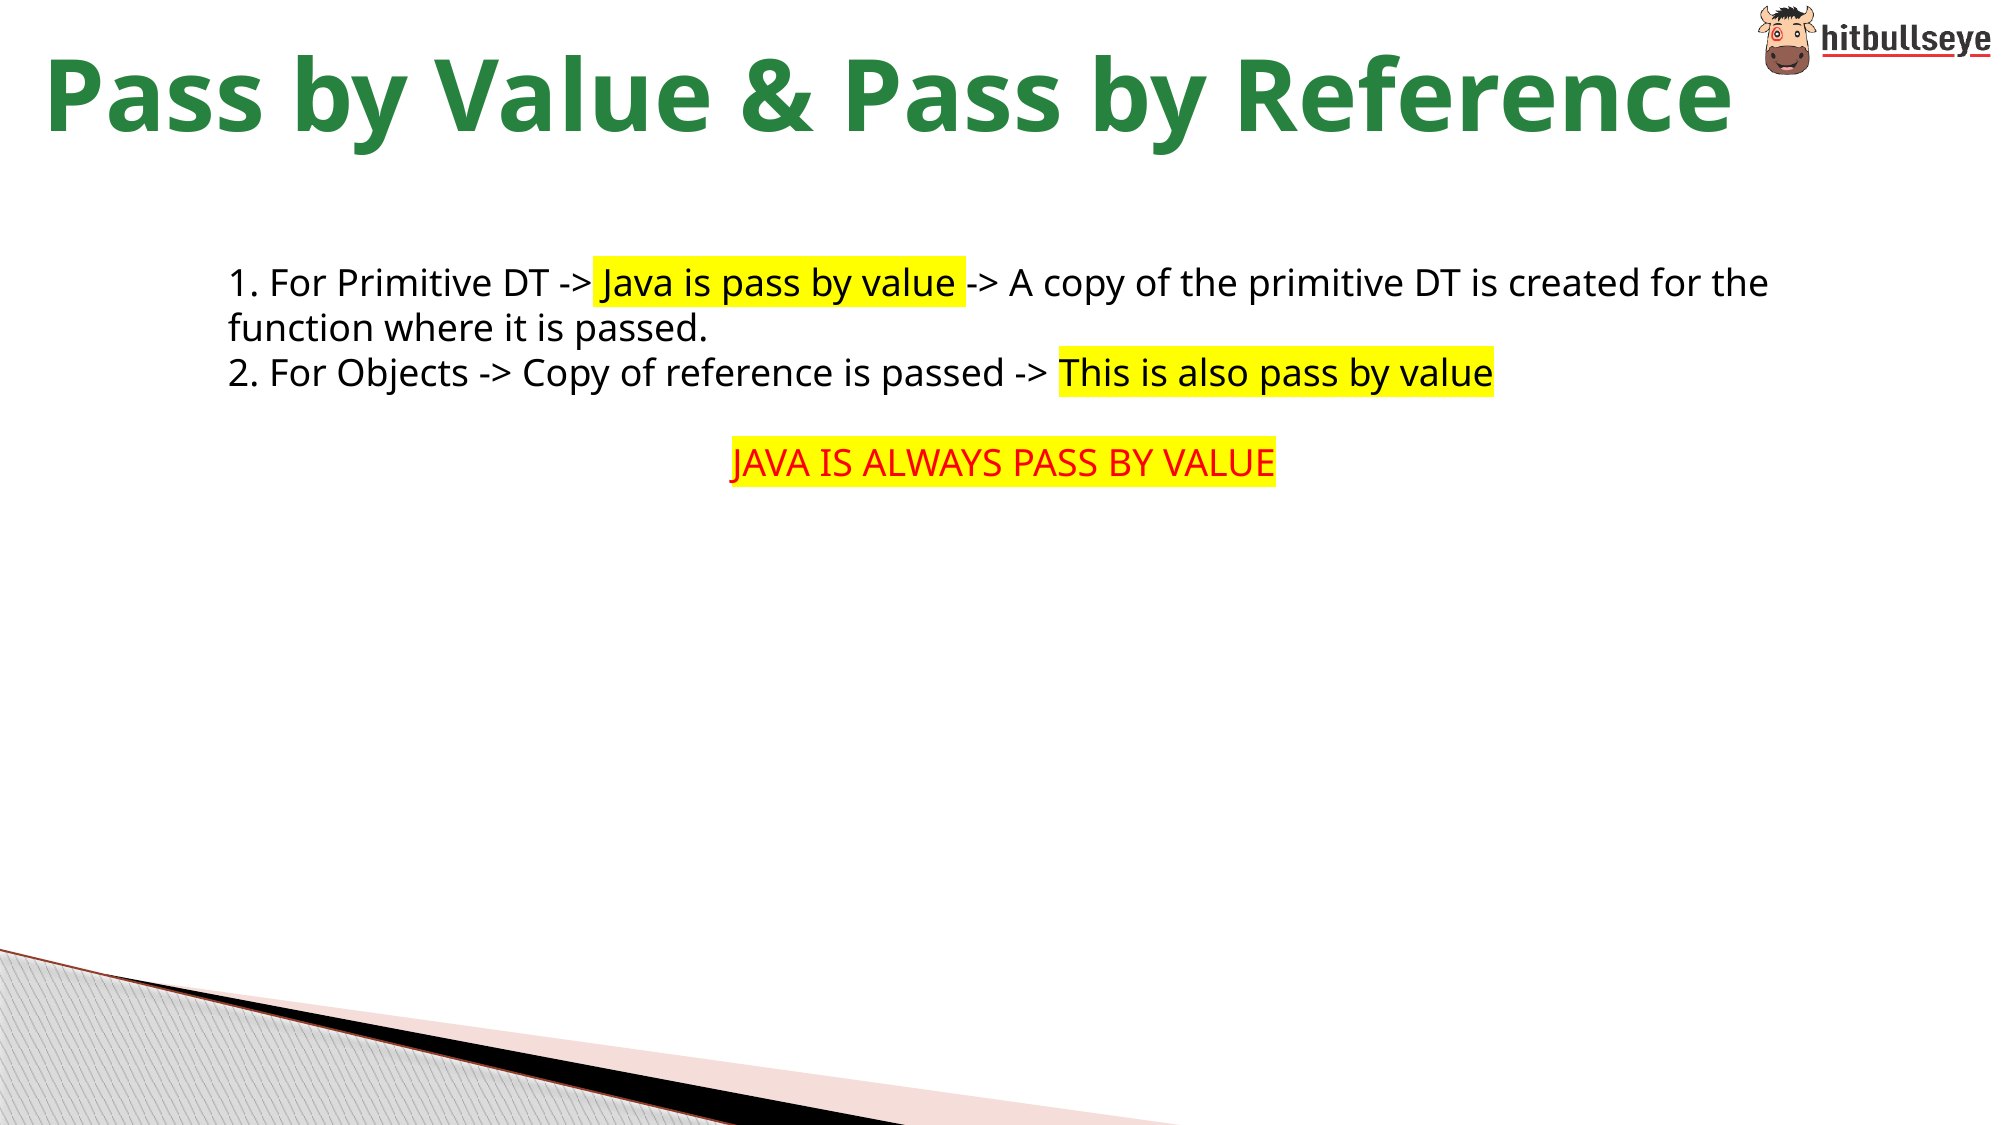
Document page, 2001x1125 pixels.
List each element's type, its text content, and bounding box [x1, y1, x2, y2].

text_box Pass by Value & Pass by Reference [27, 23, 1930, 159]
picture [1748, 0, 2000, 81]
text_box 1. For Primitive DT -> Java is pass by value -> A copy of the primitive DT is created for the function where it is passed. 2. For Objects -> Copy of reference is passed -> This is also pass by value JAVA IS ALWAYS PASS BY VALUE [213, 251, 1796, 492]
